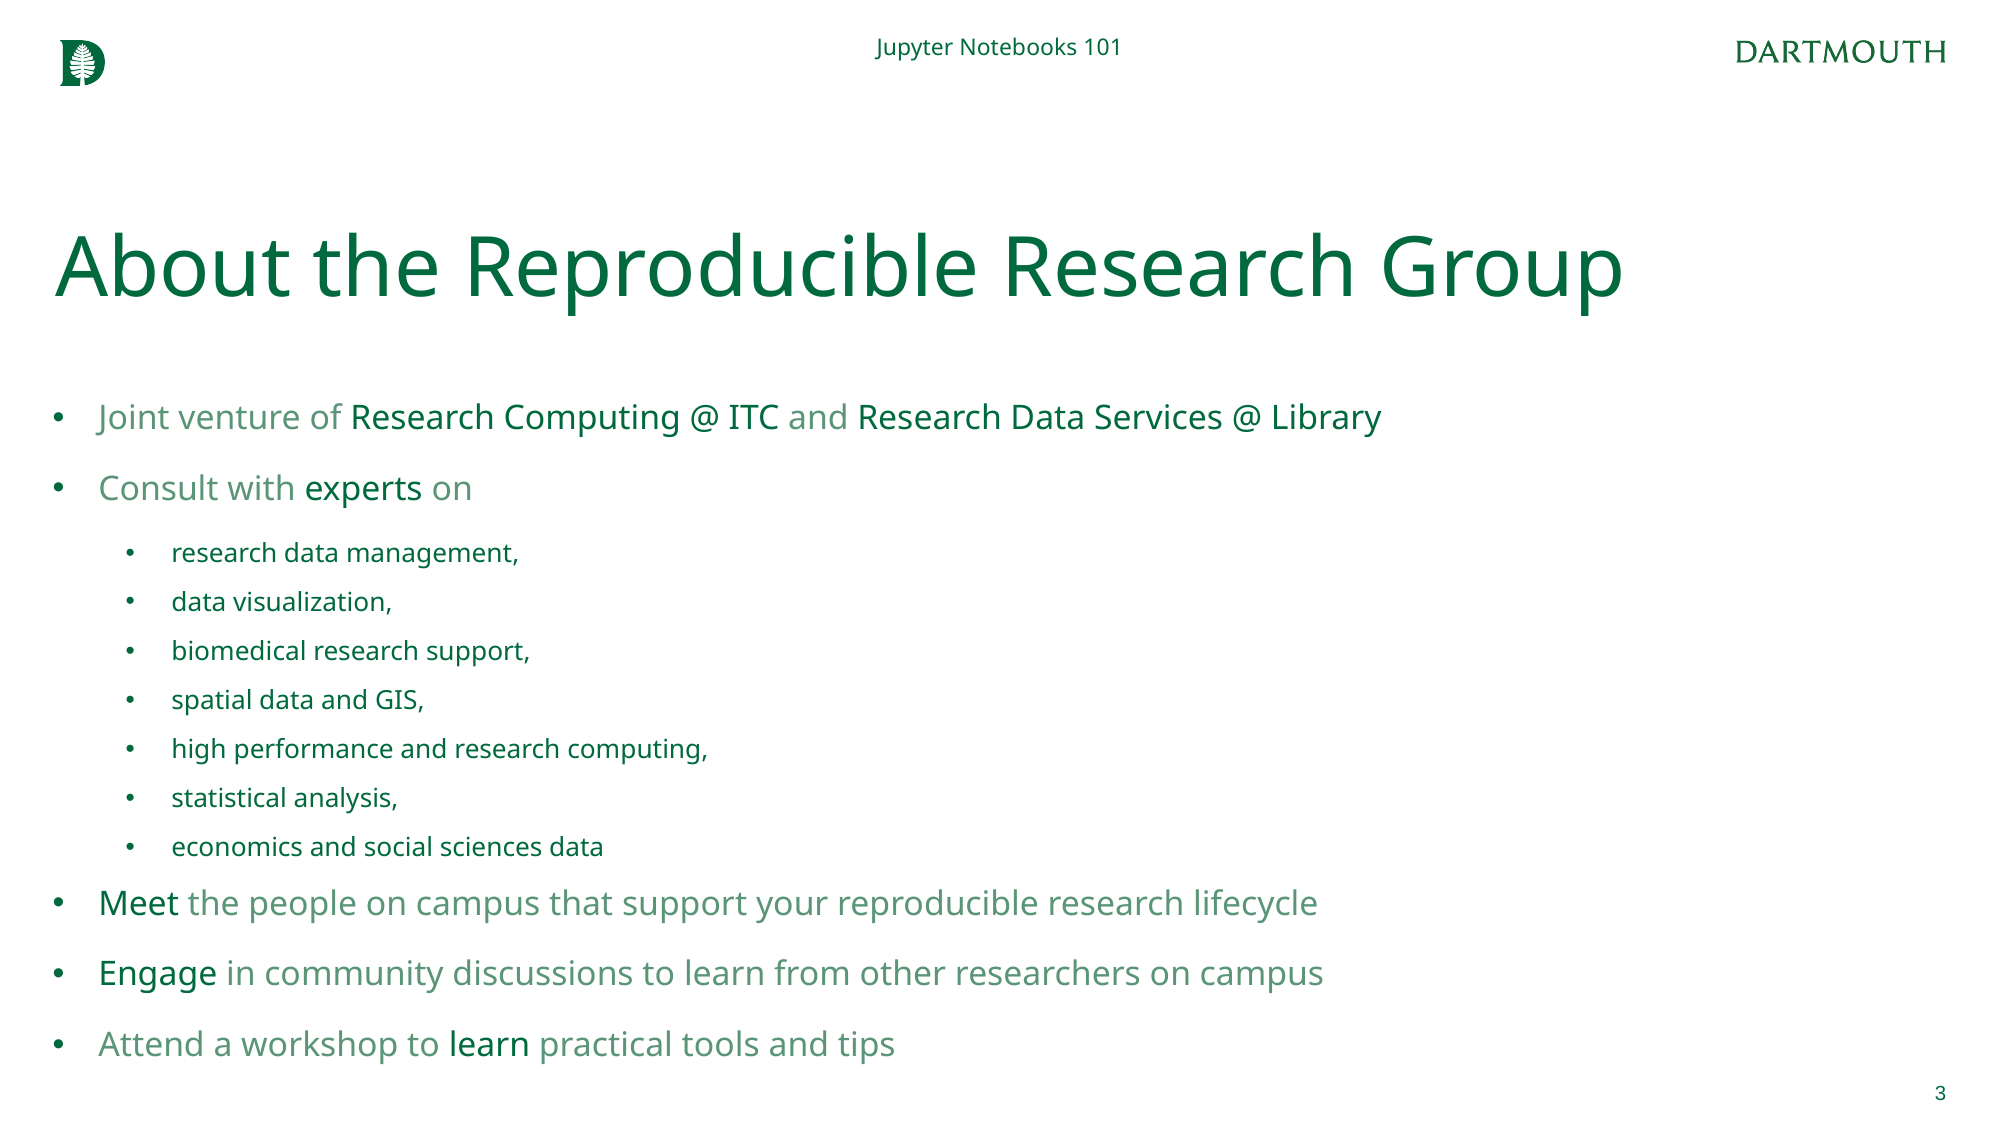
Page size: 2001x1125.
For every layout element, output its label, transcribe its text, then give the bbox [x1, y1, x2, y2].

picture [1735, 39, 1947, 64]
slide_number 3 [1860, 1074, 1947, 1111]
title About the Reproducible Research Group [55, 228, 1950, 380]
footer Jupyter Notebooks 101 [390, 30, 1610, 66]
picture [60, 40, 105, 86]
list Joint venture of Research Computing @ ITC and Research Data Services @ Library Consult with experts on research data management, data visualization, biomedical research support, spatial data and GIS, high performance and research computing, statistical analysis, economics and social sciences data Meet the people on campus that support your reproducible research lifecycle Engage in community discussions to learn from other researchers on campus Attend a workshop to learn practical tools and tips [52, 388, 1947, 1066]
